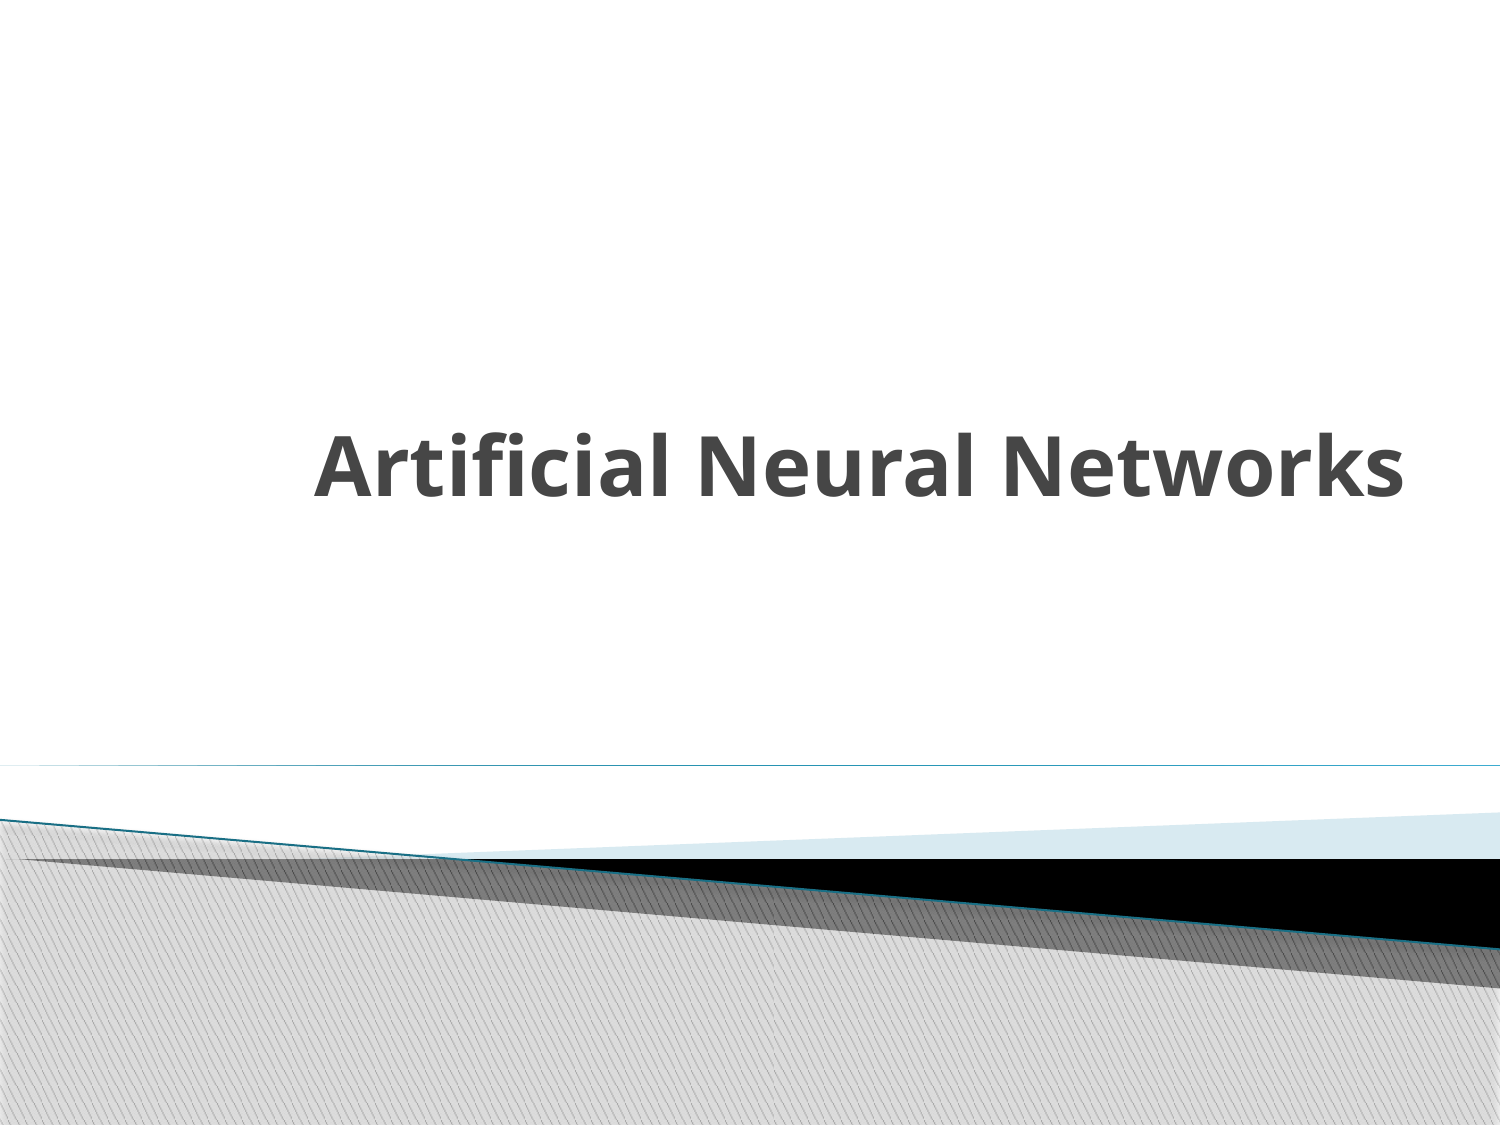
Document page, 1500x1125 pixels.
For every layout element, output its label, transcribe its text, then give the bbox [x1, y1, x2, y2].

picture [5, 859, 1500, 989]
title Artificial Neural Networks [135, 314, 1423, 521]
